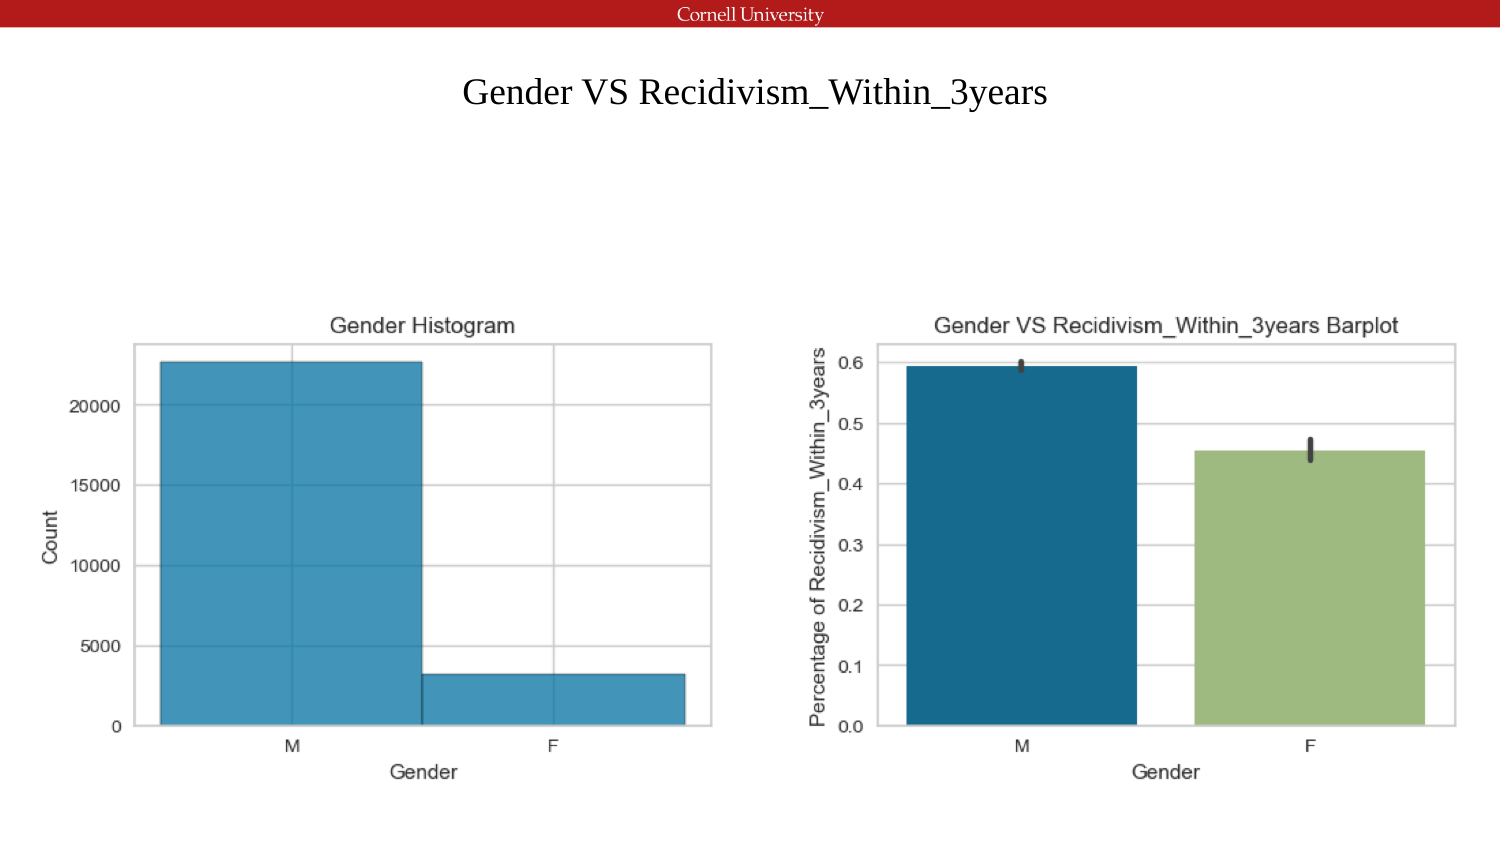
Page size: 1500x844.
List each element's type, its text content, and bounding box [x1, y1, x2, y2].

picture [28, 303, 723, 795]
picture [673, 0, 825, 43]
text_box Gender VS Recidivism_Within_3years [447, 59, 1076, 120]
picture [797, 303, 1467, 795]
